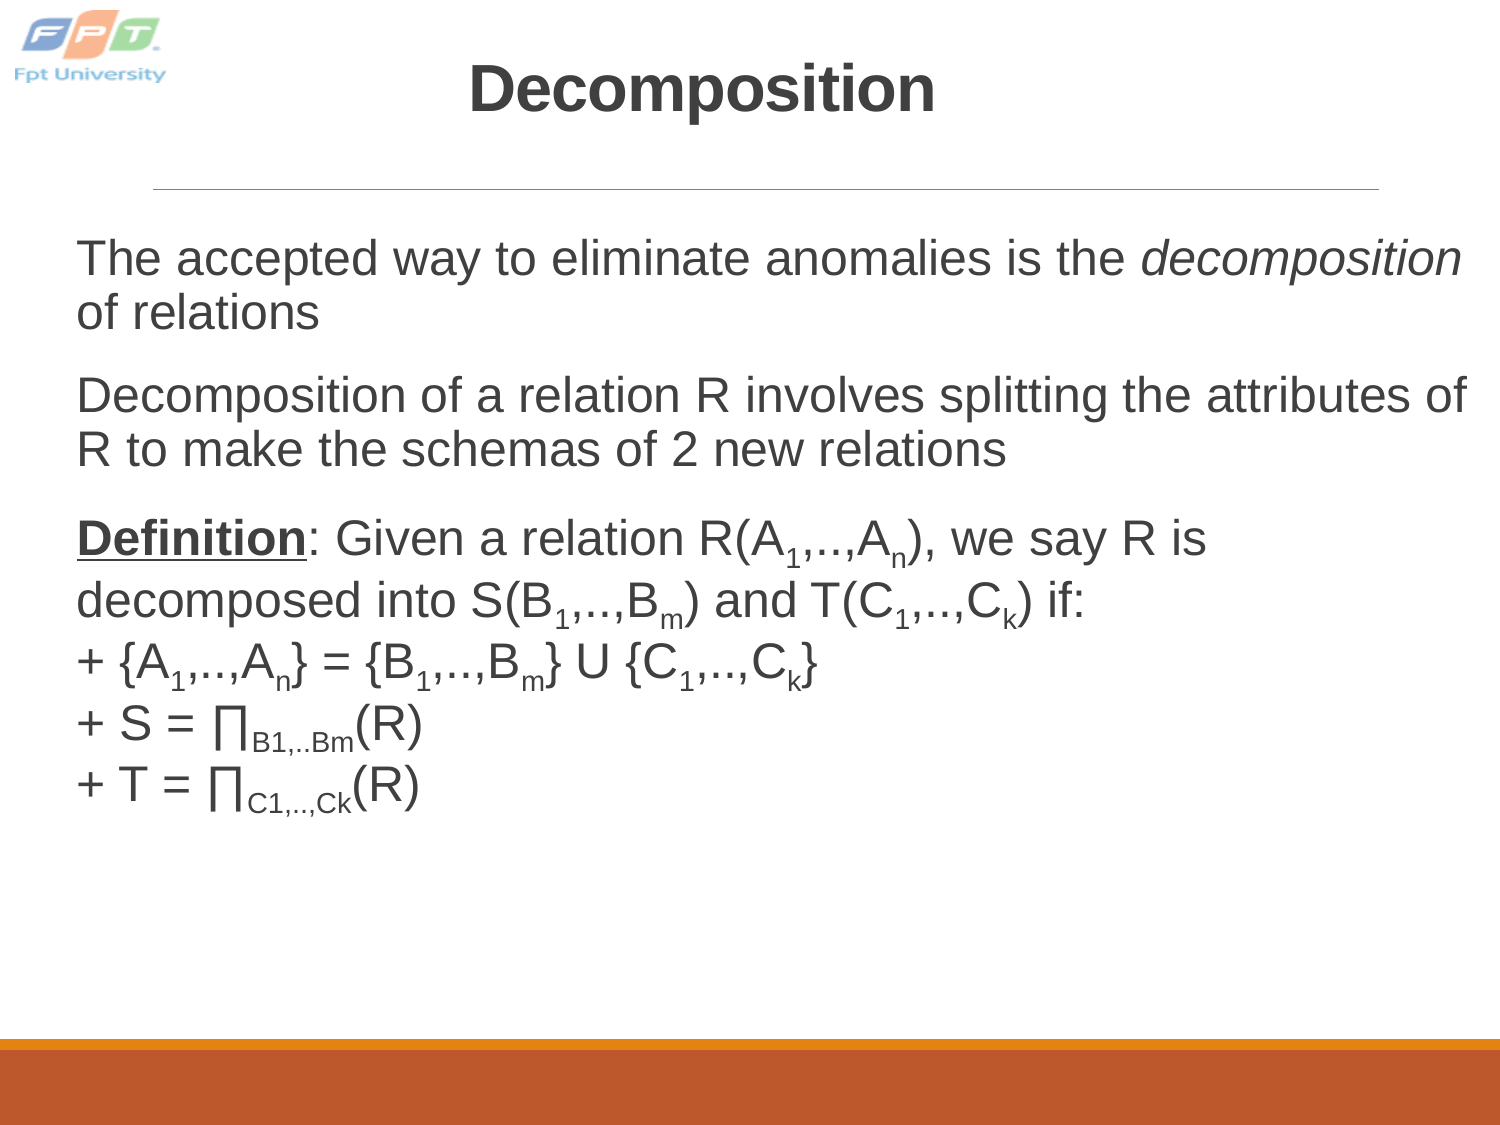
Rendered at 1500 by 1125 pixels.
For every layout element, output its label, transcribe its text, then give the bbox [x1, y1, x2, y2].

title Decomposition [112, 50, 1294, 164]
list The accepted way to eliminate anomalies is the decomposition of relations Decomposition of a relation R involves splitting the attributes of R to make the schemas of 2 new relations Definition: Given a relation R(A1,..,An), we say R is decomposed into S(B1,..,Bm) and T(C1,..,Ck) if: + {A1,..,An} = {B1,..,Bm} U {C1,..,Ck} + S = ∏B1,..Bm(R) + T = ∏C1,..,Ck(R) [61, 224, 1487, 1000]
